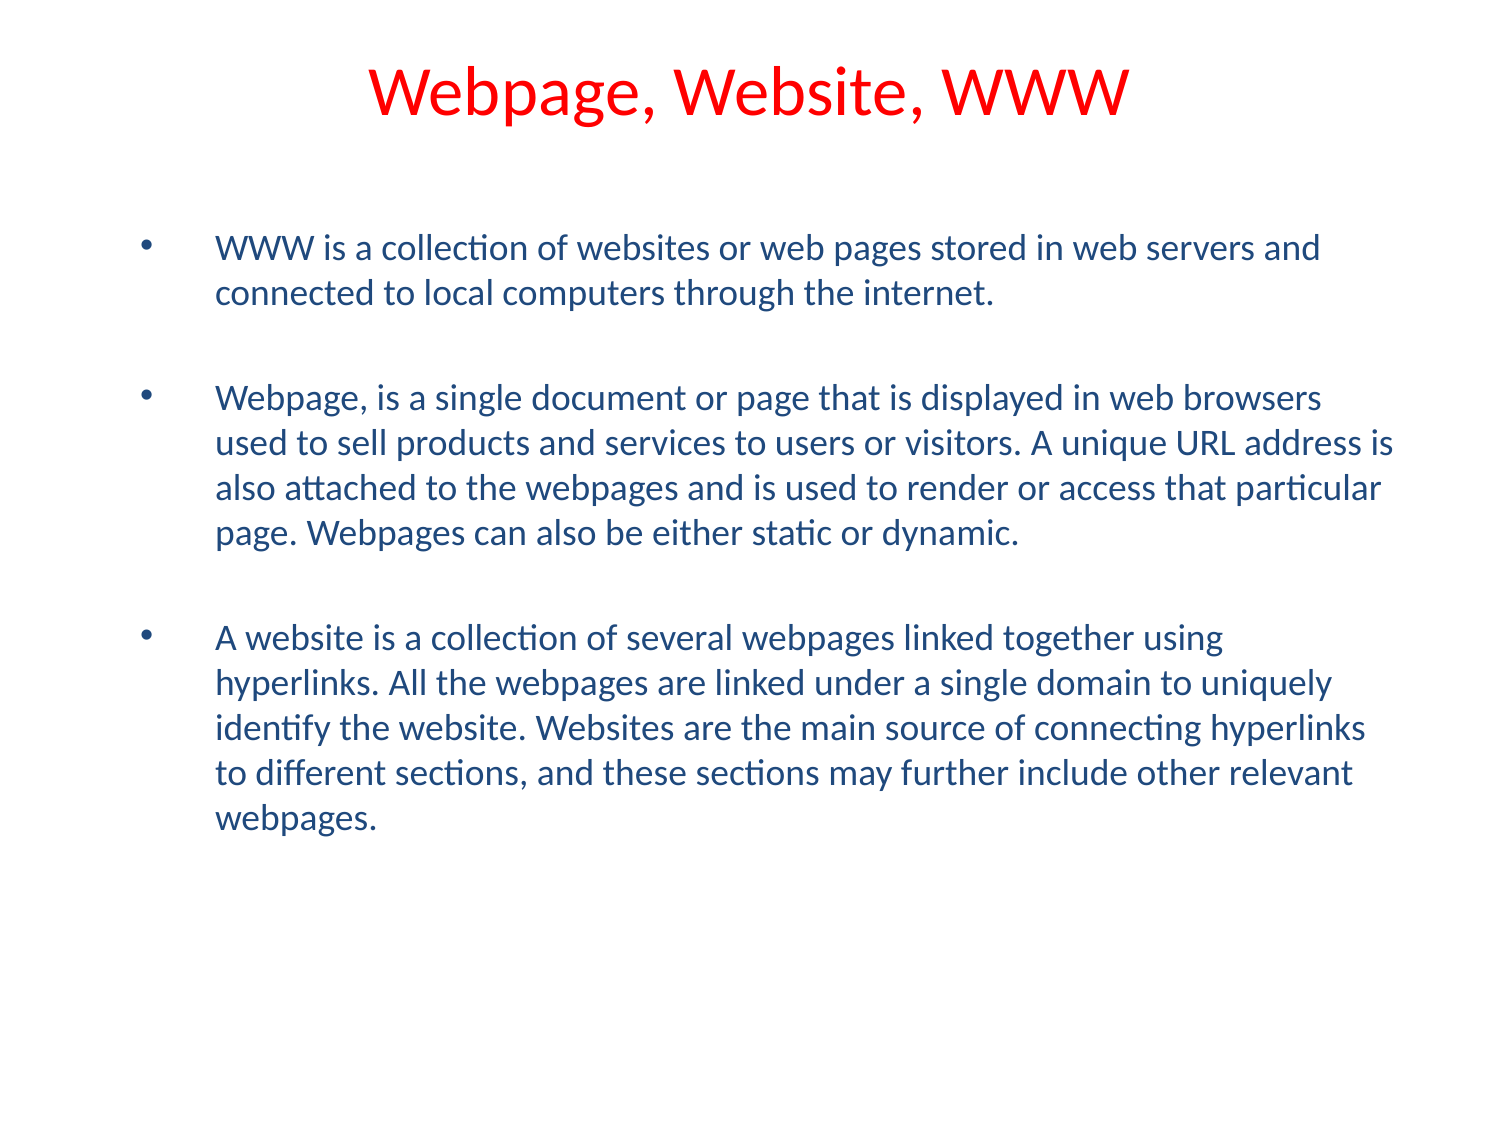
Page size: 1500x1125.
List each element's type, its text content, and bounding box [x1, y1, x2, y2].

subtitle WWW is a collection of websites or web pages stored in web servers and connected to local computers through the internet. Webpage, is a single document or page that is displayed in web browsers used to sell products and services to users or visitors. A unique URL address is also attached to the webpages and is used to render or access that particular page. Webpages can also be either static or dynamic. A website is a collection of several webpages linked together using hyperlinks. All the webpages are linked under a single domain to uniquely identify the website. Websites are the main source of connecting hyperlinks to different sections, and these sections may further include other relevant webpages. [125, 162, 1413, 1050]
title Webpage, Website, WWW [112, 37, 1388, 138]
